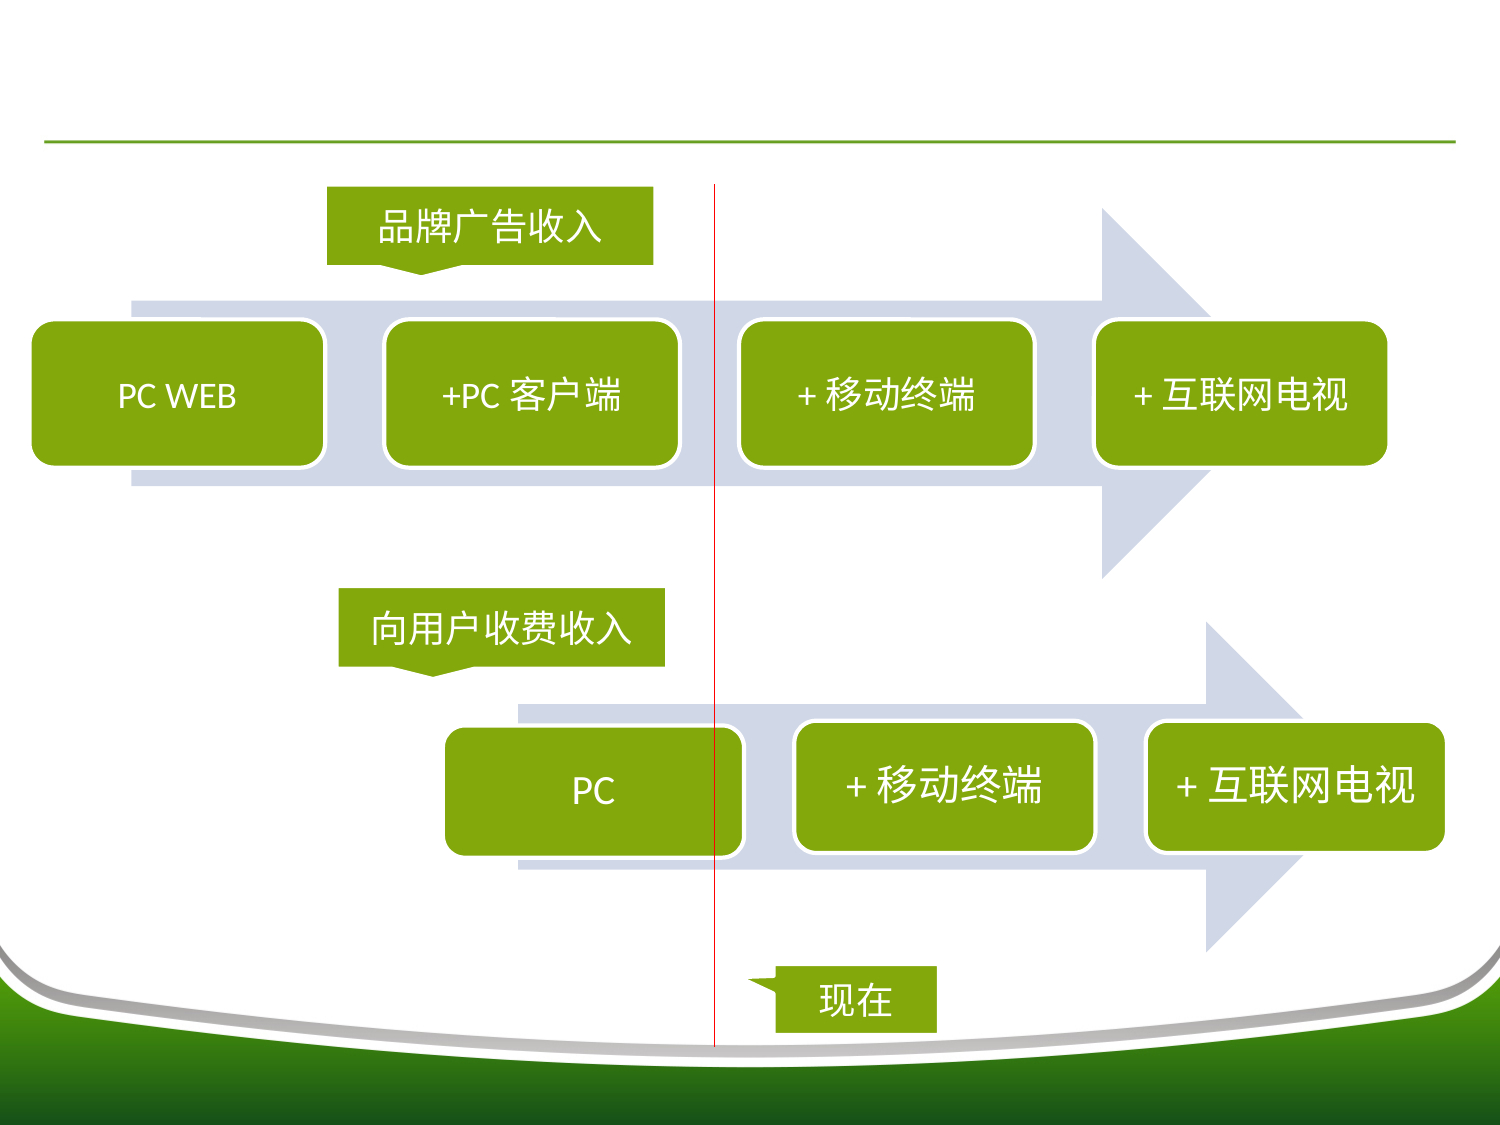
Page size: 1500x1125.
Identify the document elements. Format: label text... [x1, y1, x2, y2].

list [719, 207, 1390, 580]
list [29, 207, 710, 580]
text_box 品牌广告收入 [322, 182, 658, 206]
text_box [442, 621, 710, 953]
picture [0, 0, 1500, 1125]
text_box 向用户收费收入 [334, 588, 670, 682]
text_box 现在 [736, 961, 942, 1038]
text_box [719, 621, 1448, 953]
